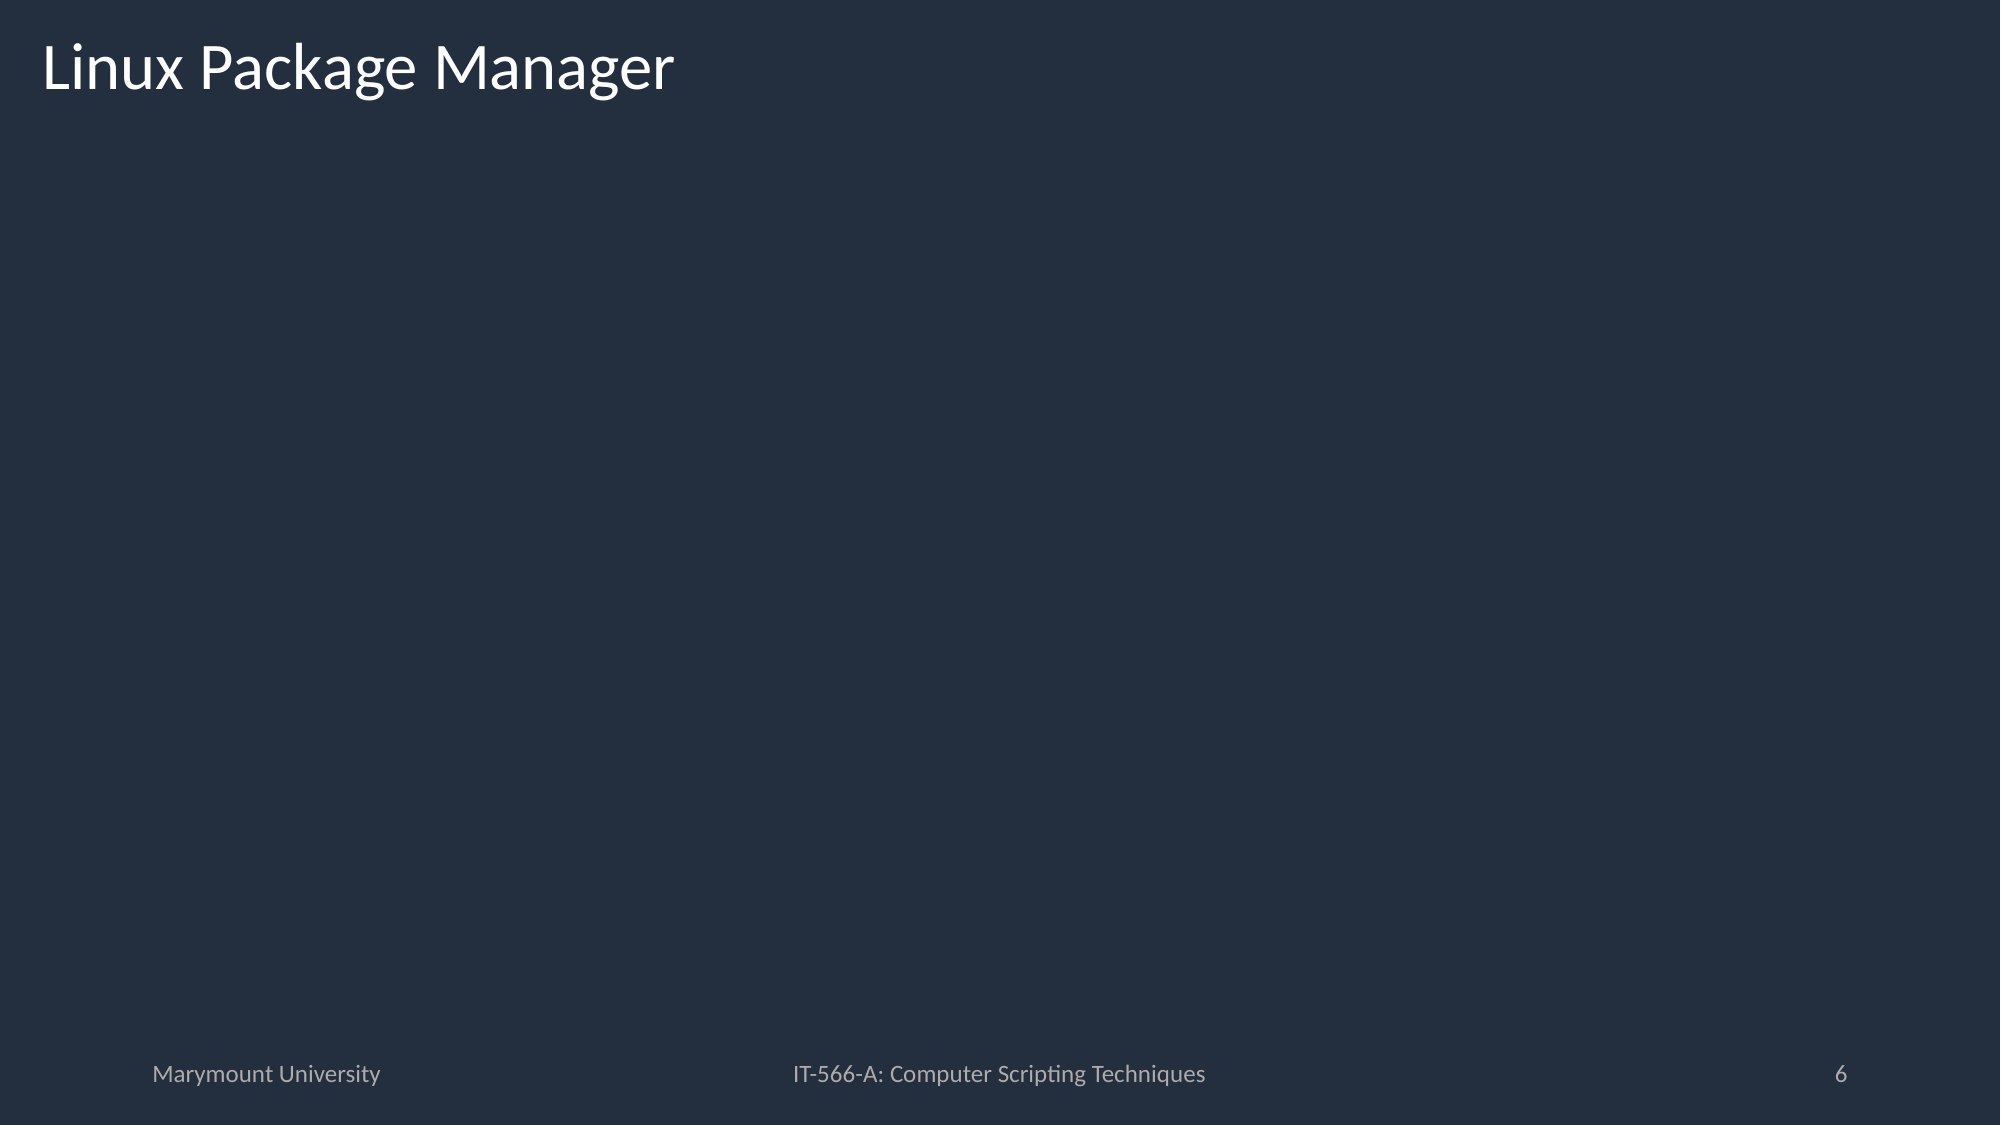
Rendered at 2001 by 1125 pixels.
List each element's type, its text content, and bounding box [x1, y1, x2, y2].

slide_number Marymount University [137, 1042, 588, 1103]
footer IT-566-A: Computer Scripting Techniques [662, 1042, 1338, 1103]
slide_number 6 [1412, 1042, 1863, 1103]
title Linux Package Manager [27, 22, 1977, 115]
